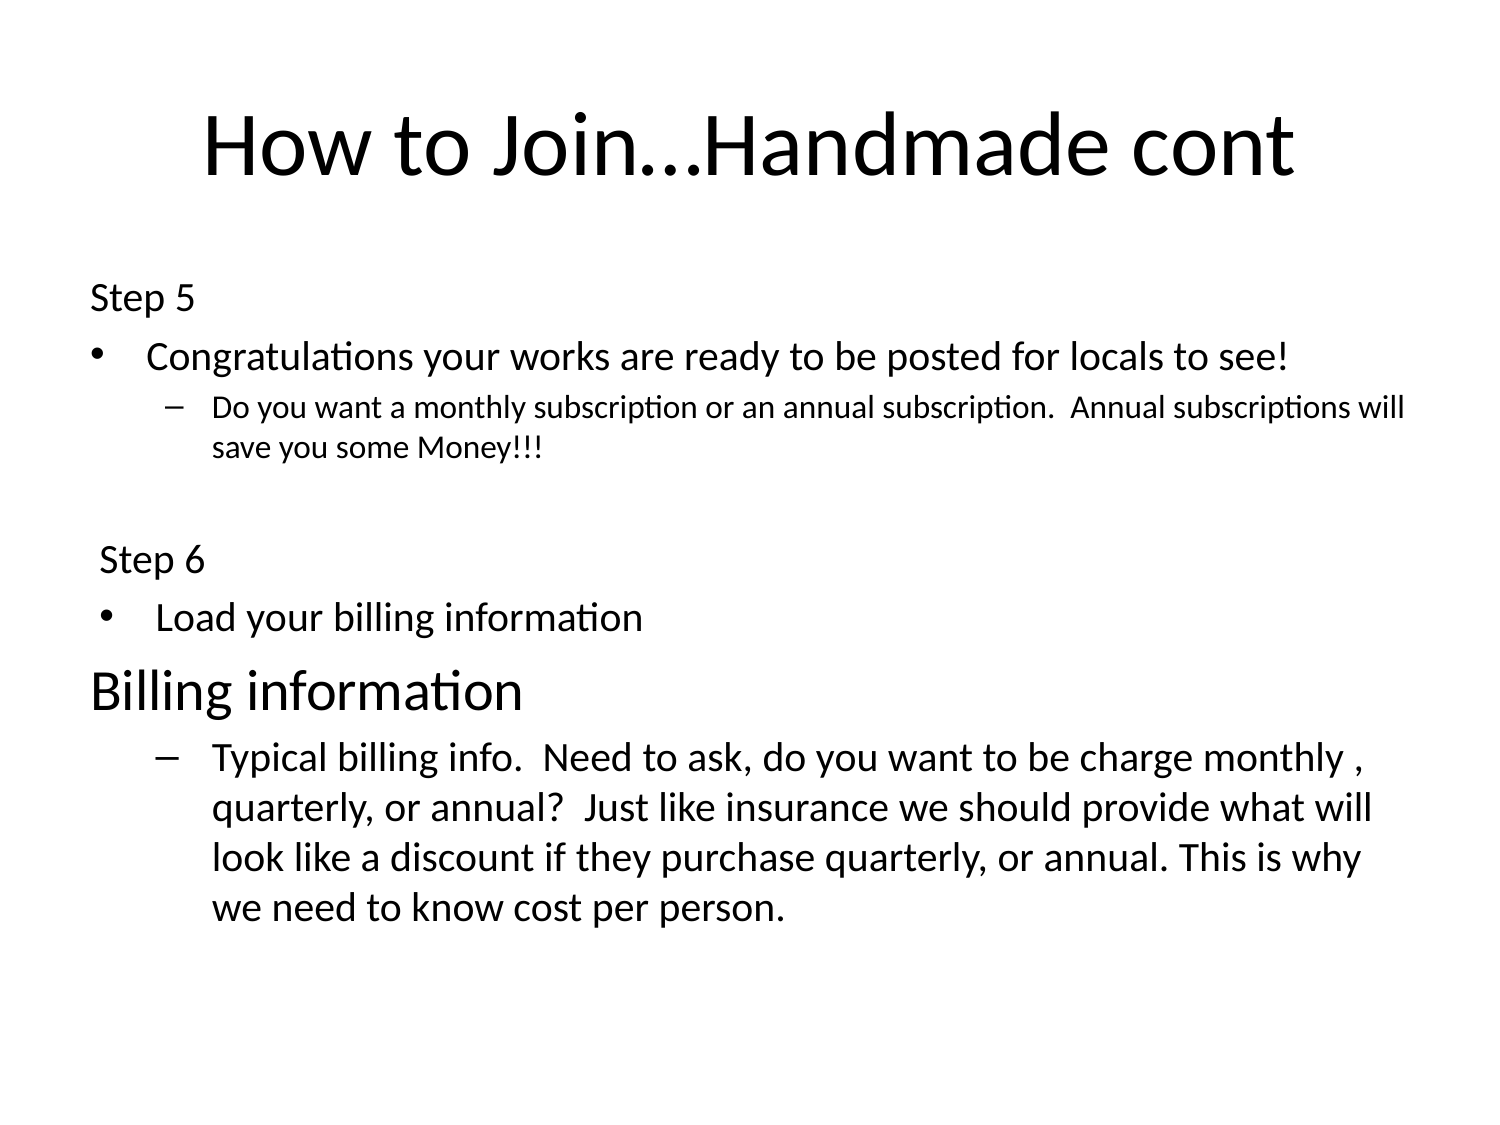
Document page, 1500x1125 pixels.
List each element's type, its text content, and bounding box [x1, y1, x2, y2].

list Step 5 Congratulations your works are ready to be posted for locals to see! Do you want a monthly subscription or an annual subscription. Annual subscriptions will save you some Money!!! Step 6 Load your billing information Billing information Typical billing info. Need to ask, do you want to be charge monthly , quarterly, or annual? Just like insurance we should provide what will look like a discount if they purchase quarterly, or annual. This is why we need to know cost per person. [75, 262, 1425, 1005]
title How to Join…Handmade cont [75, 45, 1425, 233]
